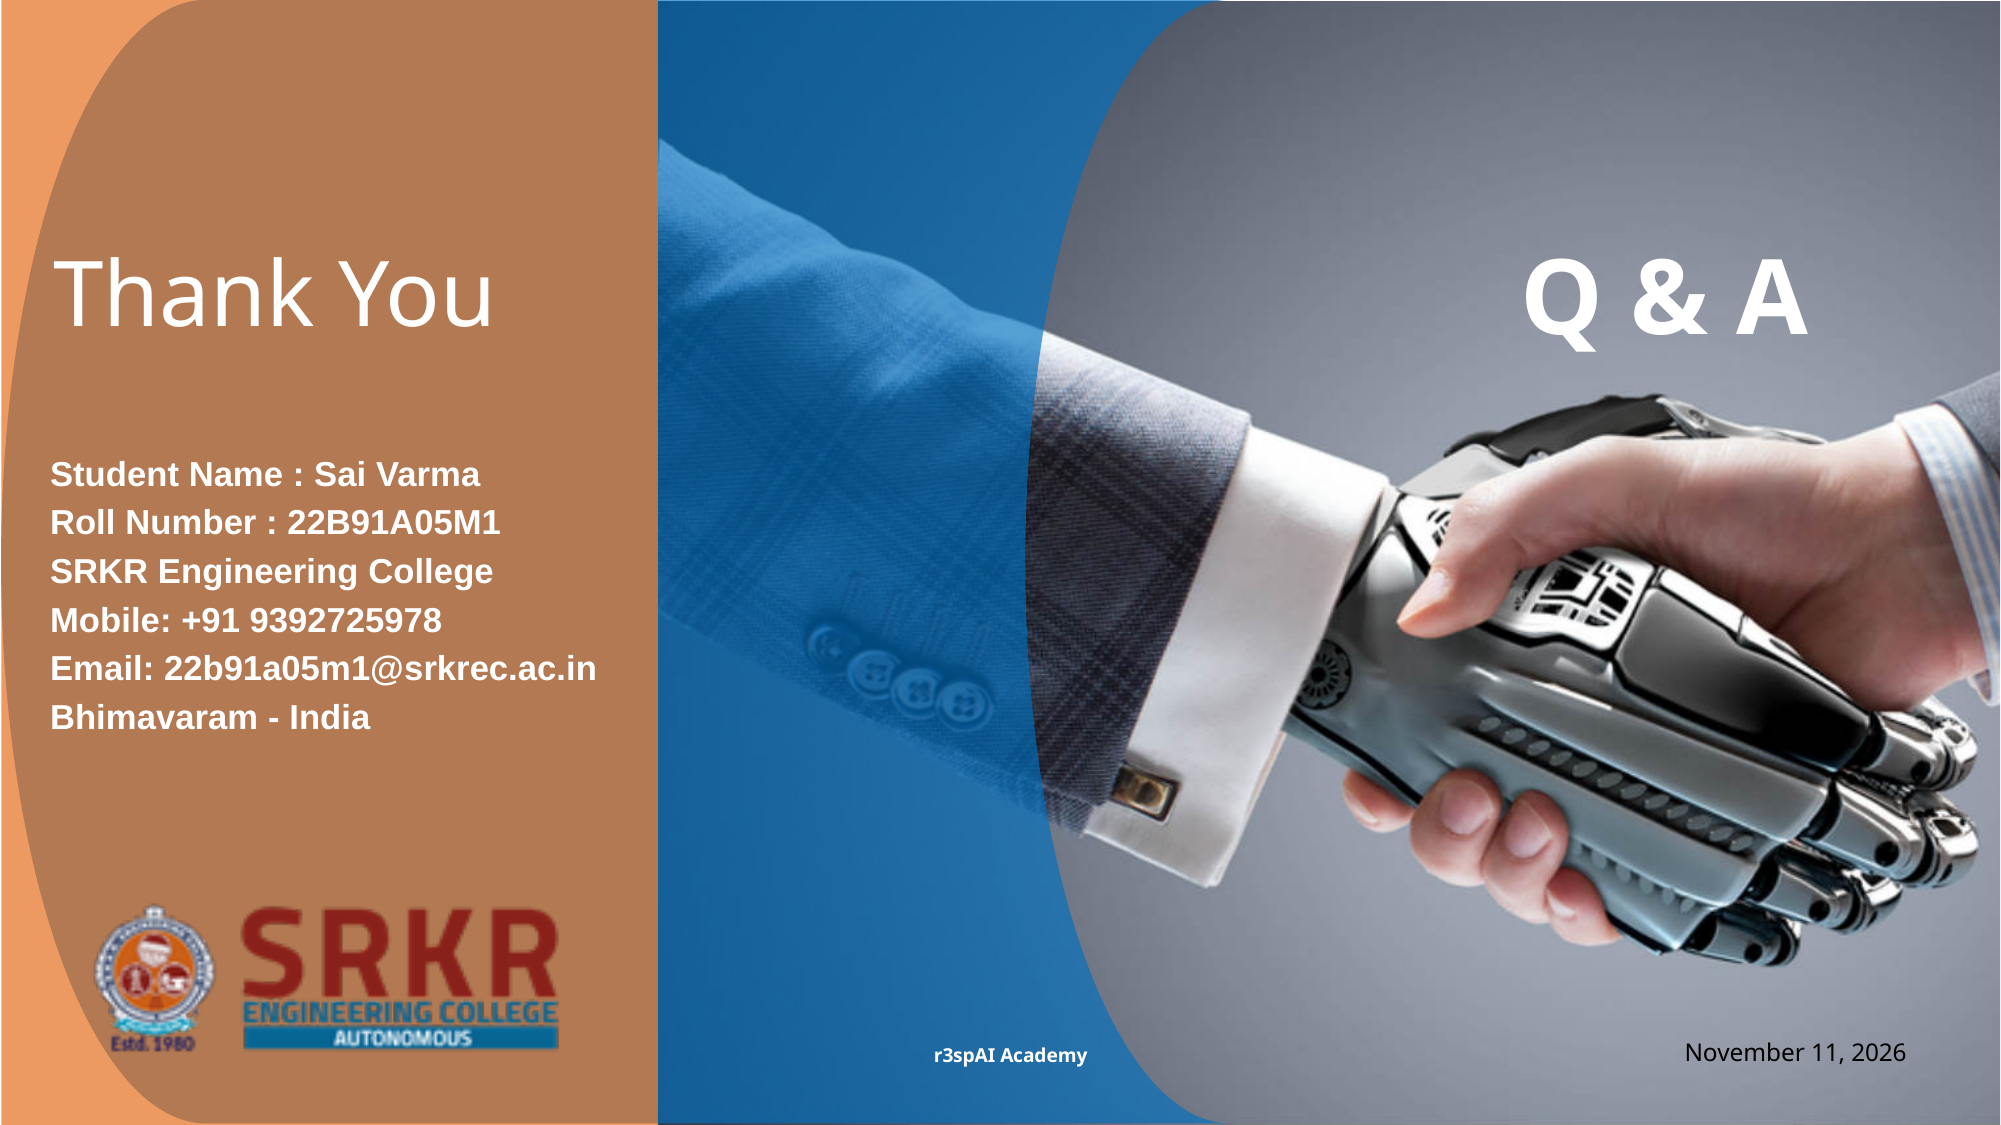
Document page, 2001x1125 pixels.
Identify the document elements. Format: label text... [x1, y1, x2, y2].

picture [658, 1, 2001, 1125]
title Thank You [38, 227, 945, 353]
text_box Q & A [1354, 161, 1975, 356]
text_box Student Name : Sai Varma Roll Number : 22B91A05M1 SRKR Engineering College Mobile: +91 9392725978 Email: 22b91a05m1@srkrec.ac.in Bhimavaram - India [35, 444, 654, 760]
picture [32, 902, 657, 1055]
